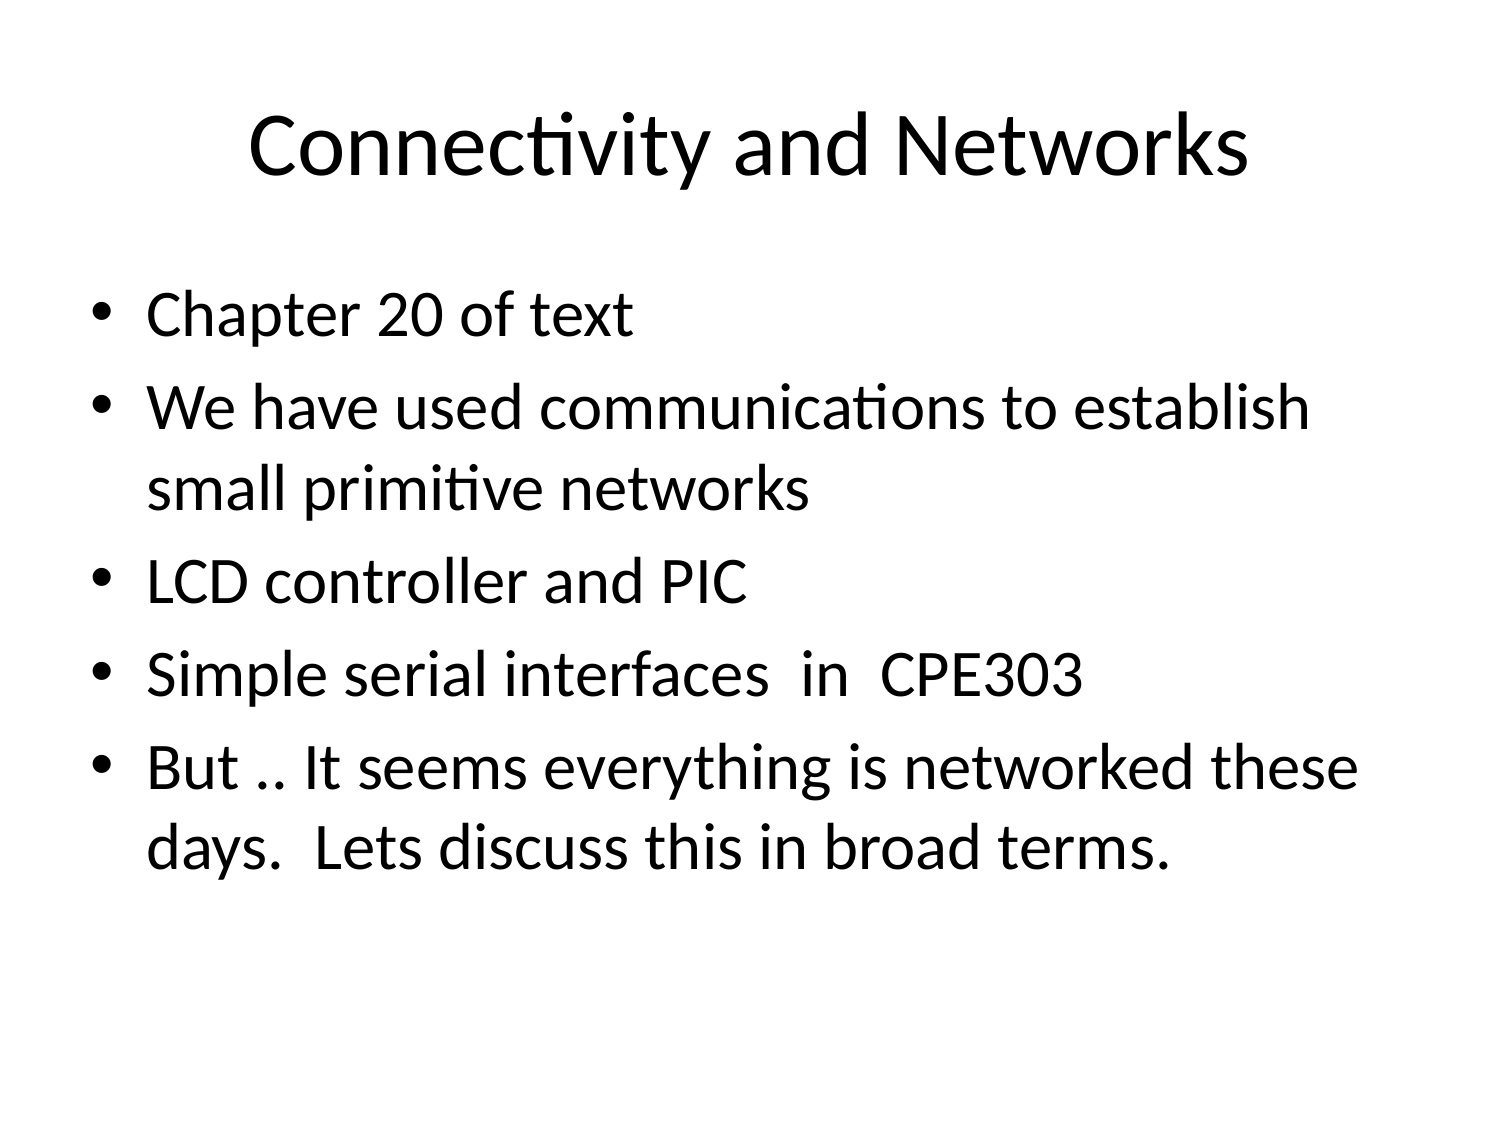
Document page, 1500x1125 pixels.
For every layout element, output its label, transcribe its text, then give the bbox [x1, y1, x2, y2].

list Chapter 20 of text We have used communications to establish small primitive networks LCD controller and PIC Simple serial interfaces in CPE303 But .. It seems everything is networked these days. Lets discuss this in broad terms. [75, 262, 1425, 1005]
title Connectivity and Networks [75, 45, 1425, 233]
